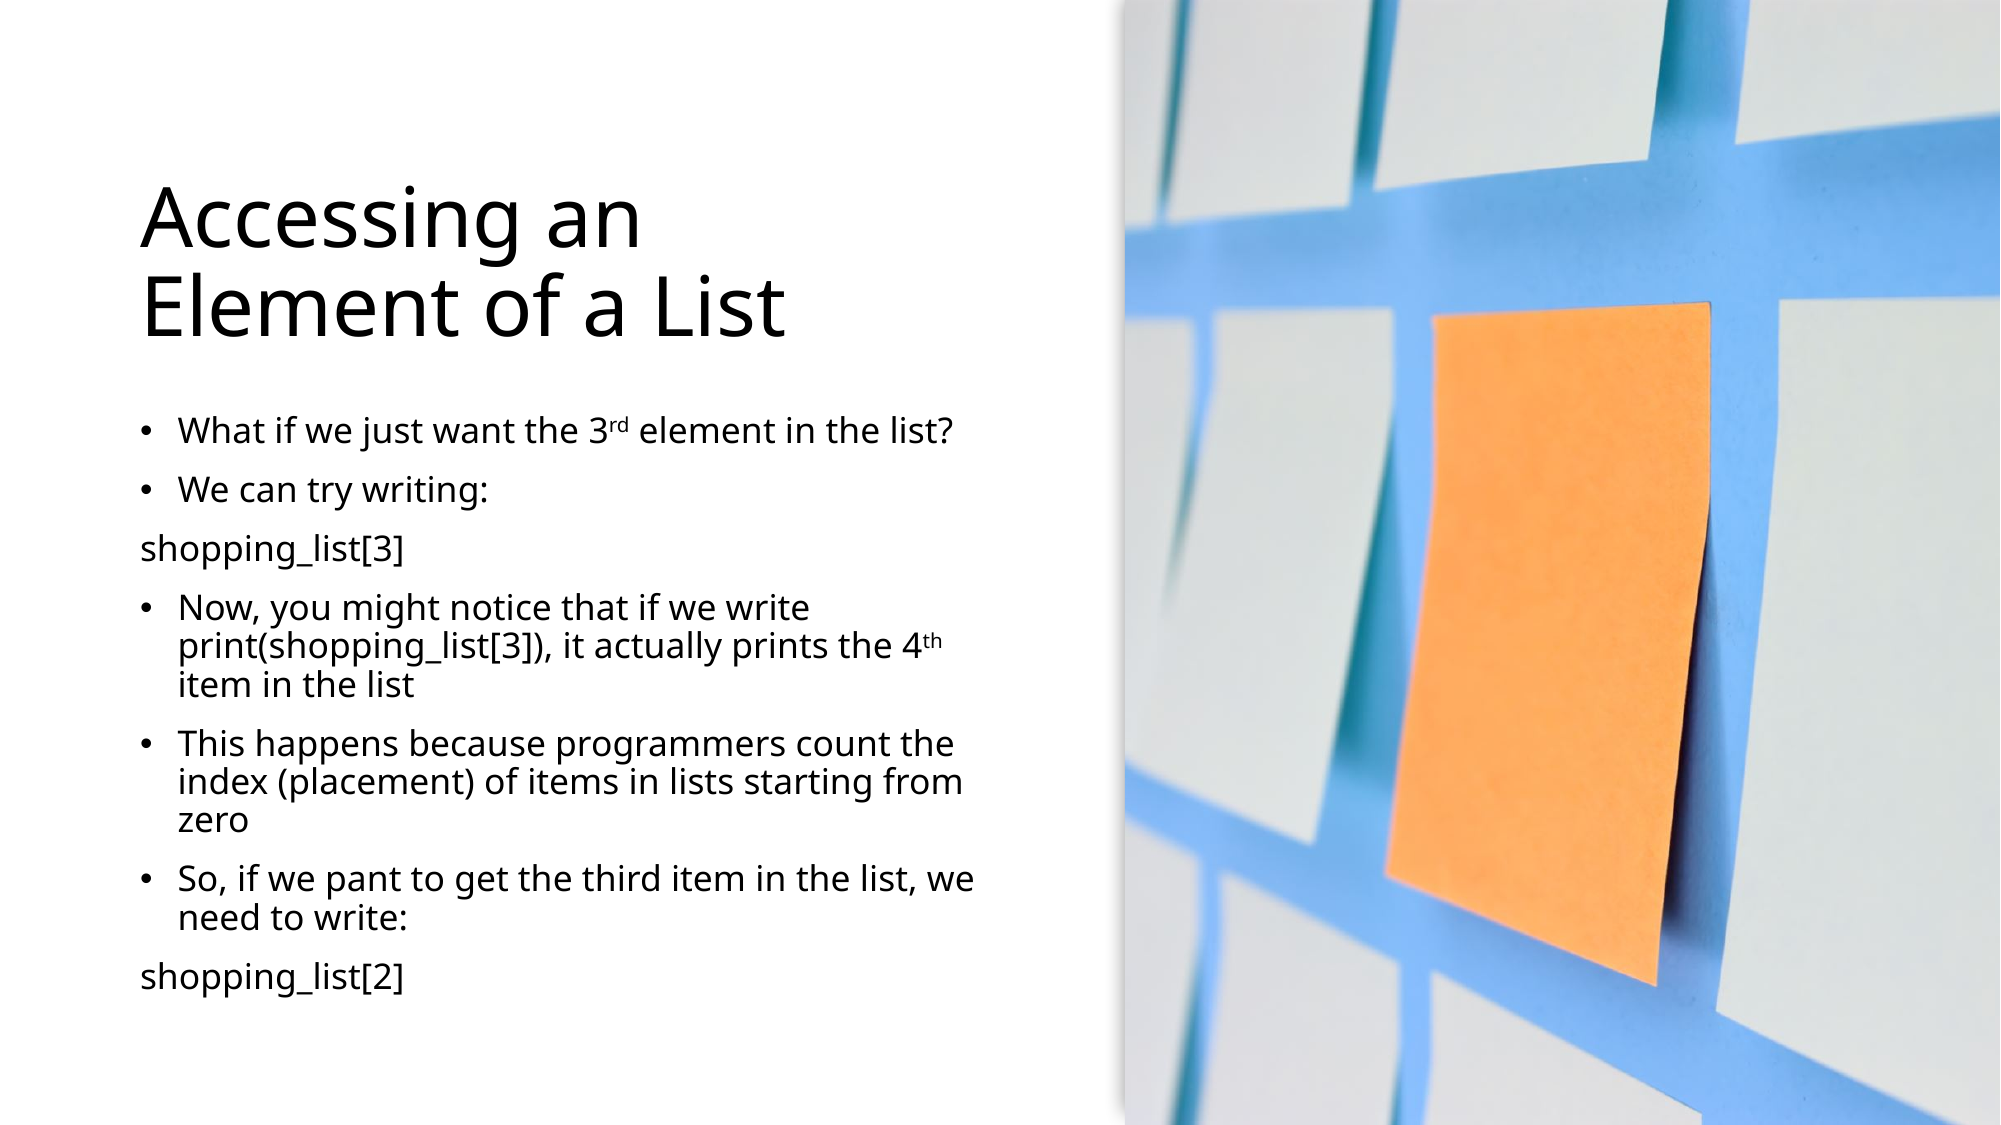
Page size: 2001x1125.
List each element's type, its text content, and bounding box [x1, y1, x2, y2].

title Accessing an Element of a List [124, 125, 1000, 405]
picture [1124, 0, 2000, 1125]
list What if we just want the 3rd element in the list? We can try writing: shopping_list[3] Now, you might notice that if we write print(shopping_list[3]), it actually prints the 4th item in the list This happens because programmers count the index (placement) of items in lists starting from zero So, if we pant to get the third item in the list, we need to write: shopping_list[2] [124, 405, 1000, 1024]
